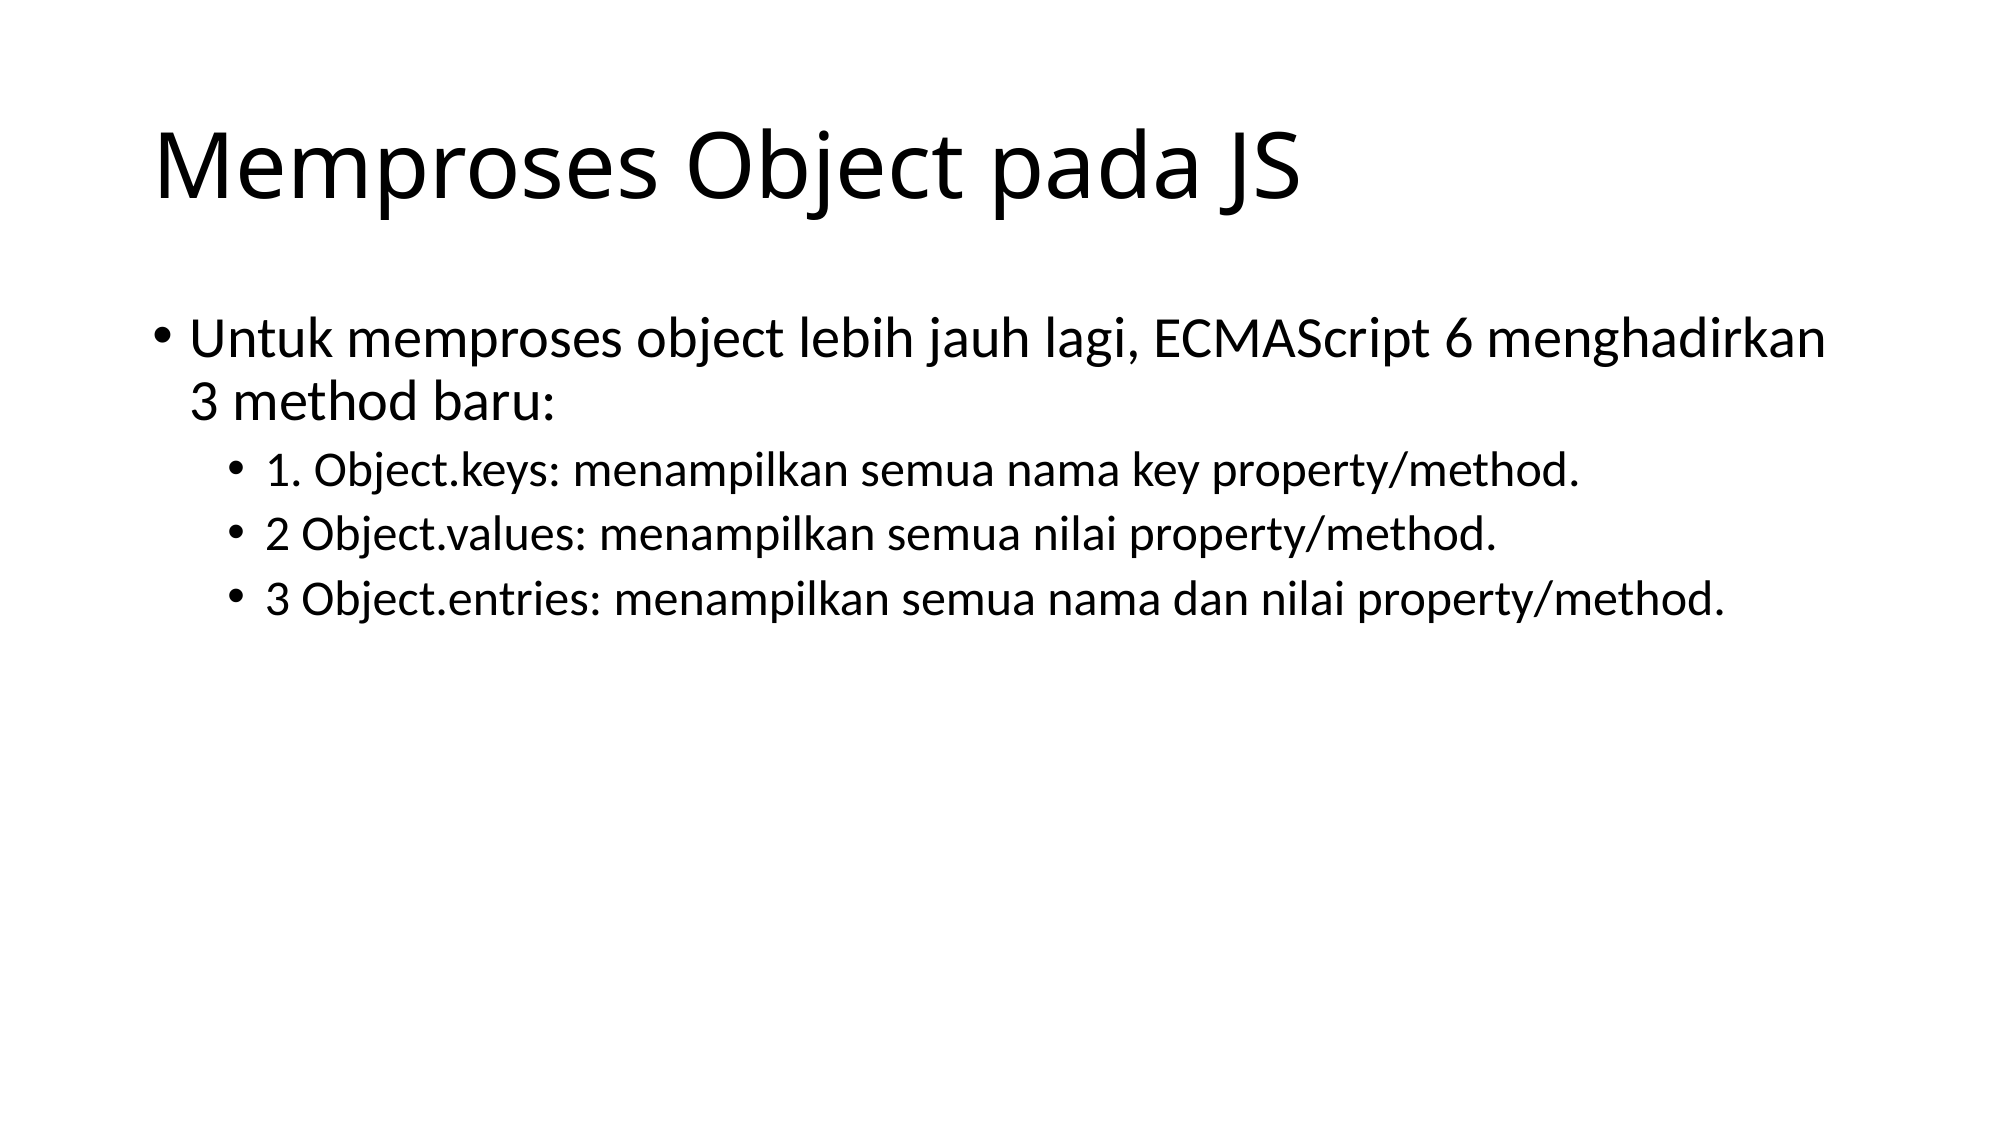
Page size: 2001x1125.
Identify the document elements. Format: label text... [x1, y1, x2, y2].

title Memproses Object pada JS [137, 59, 1863, 278]
list Untuk memproses object lebih jauh lagi, ECMAScript 6 menghadirkan 3 method baru: 1. Object.keys: menampilkan semua nama key property/method. 2 Object.values: menampilkan semua nilai property/method. 3 Object.entries: menampilkan semua nama dan nilai property/method. [137, 299, 1879, 1014]
